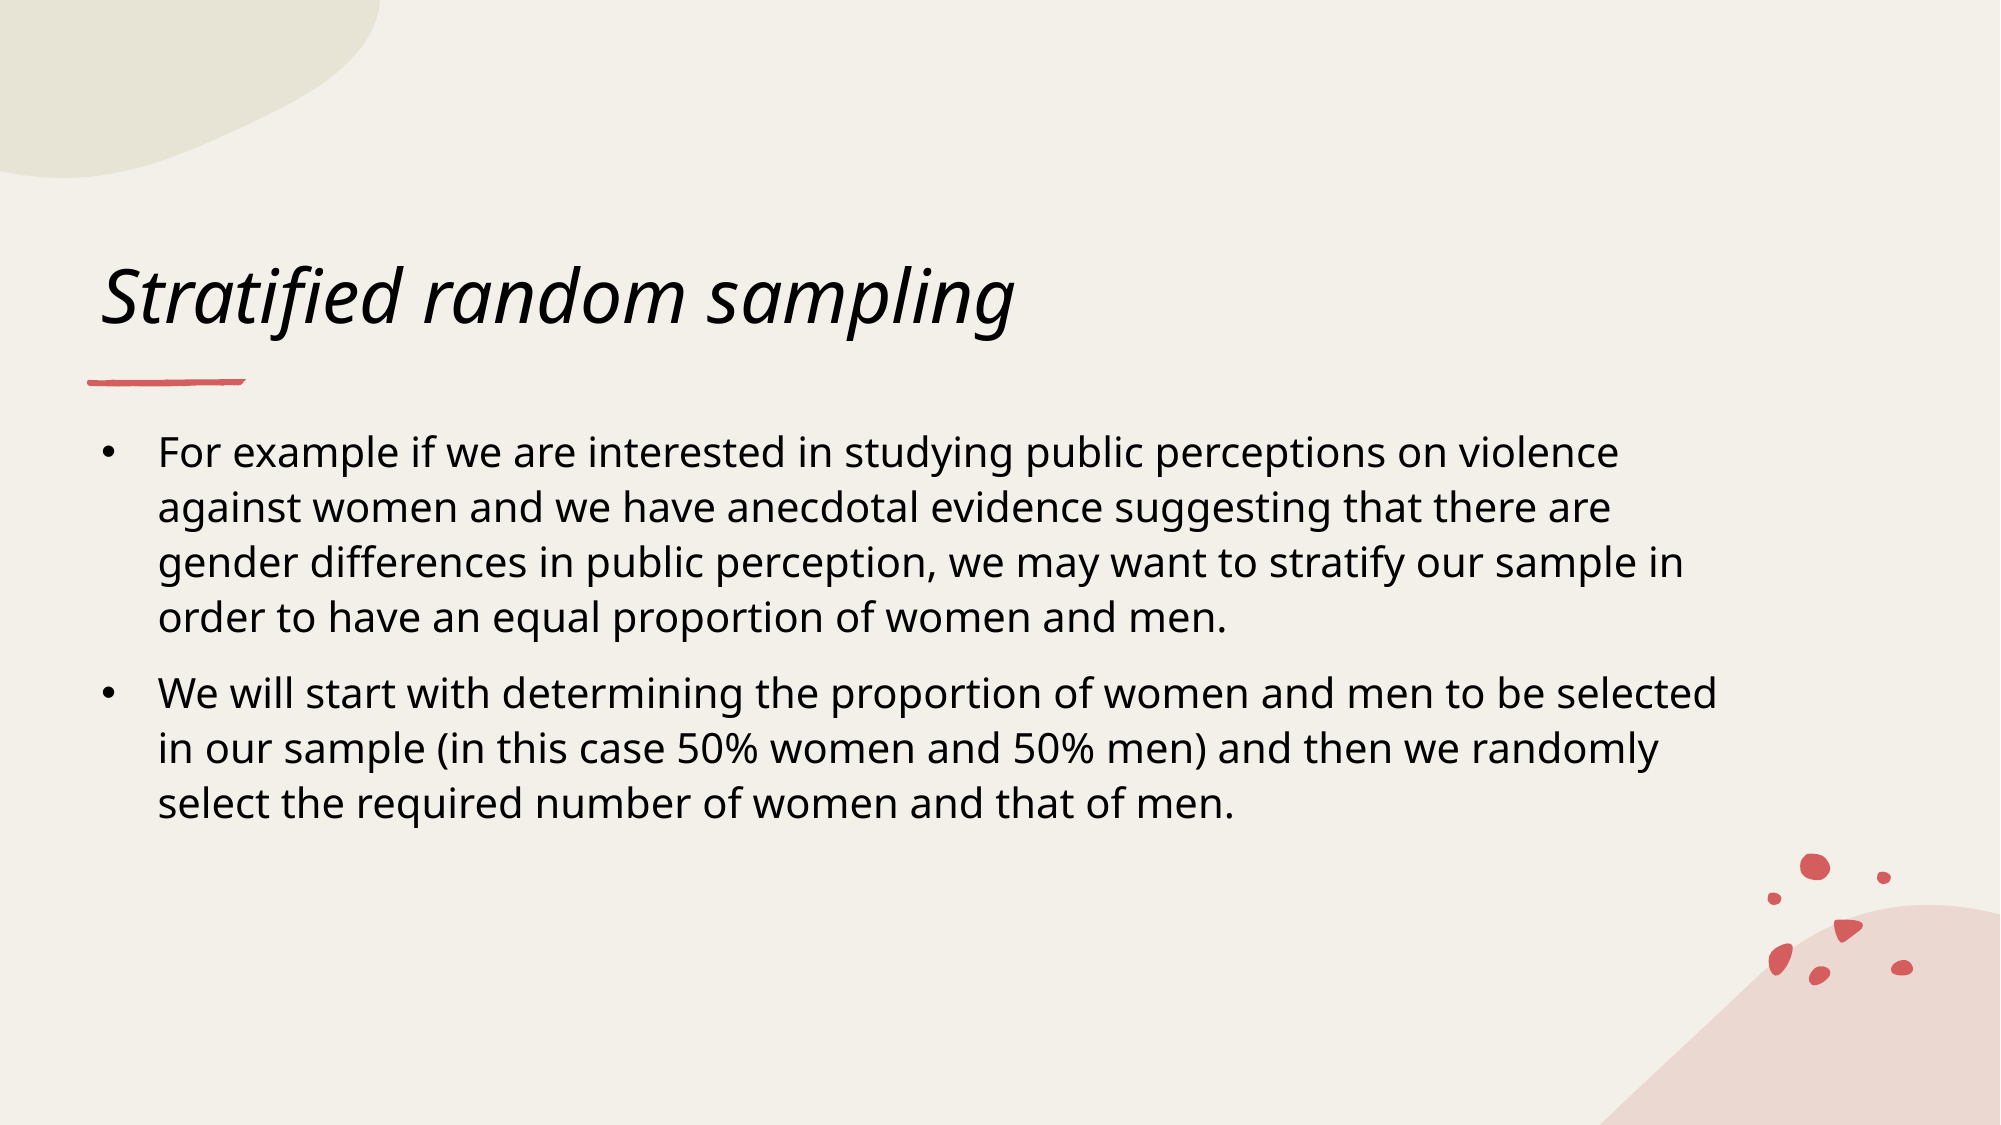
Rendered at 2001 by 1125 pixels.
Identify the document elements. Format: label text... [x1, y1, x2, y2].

title Stratified random sampling [86, 129, 1740, 347]
list For example if we are interested in studying public perceptions on violence against women and we have anecdotal evidence suggesting that there are gender differences in public perception, we may want to stratify our sample in order to have an equal proportion of women and men. We will start with determining the proportion of women and men to be selected in our sample (in this case 50% women and 50% men) and then we randomly select the required number of women and that of men. [86, 413, 1740, 996]
